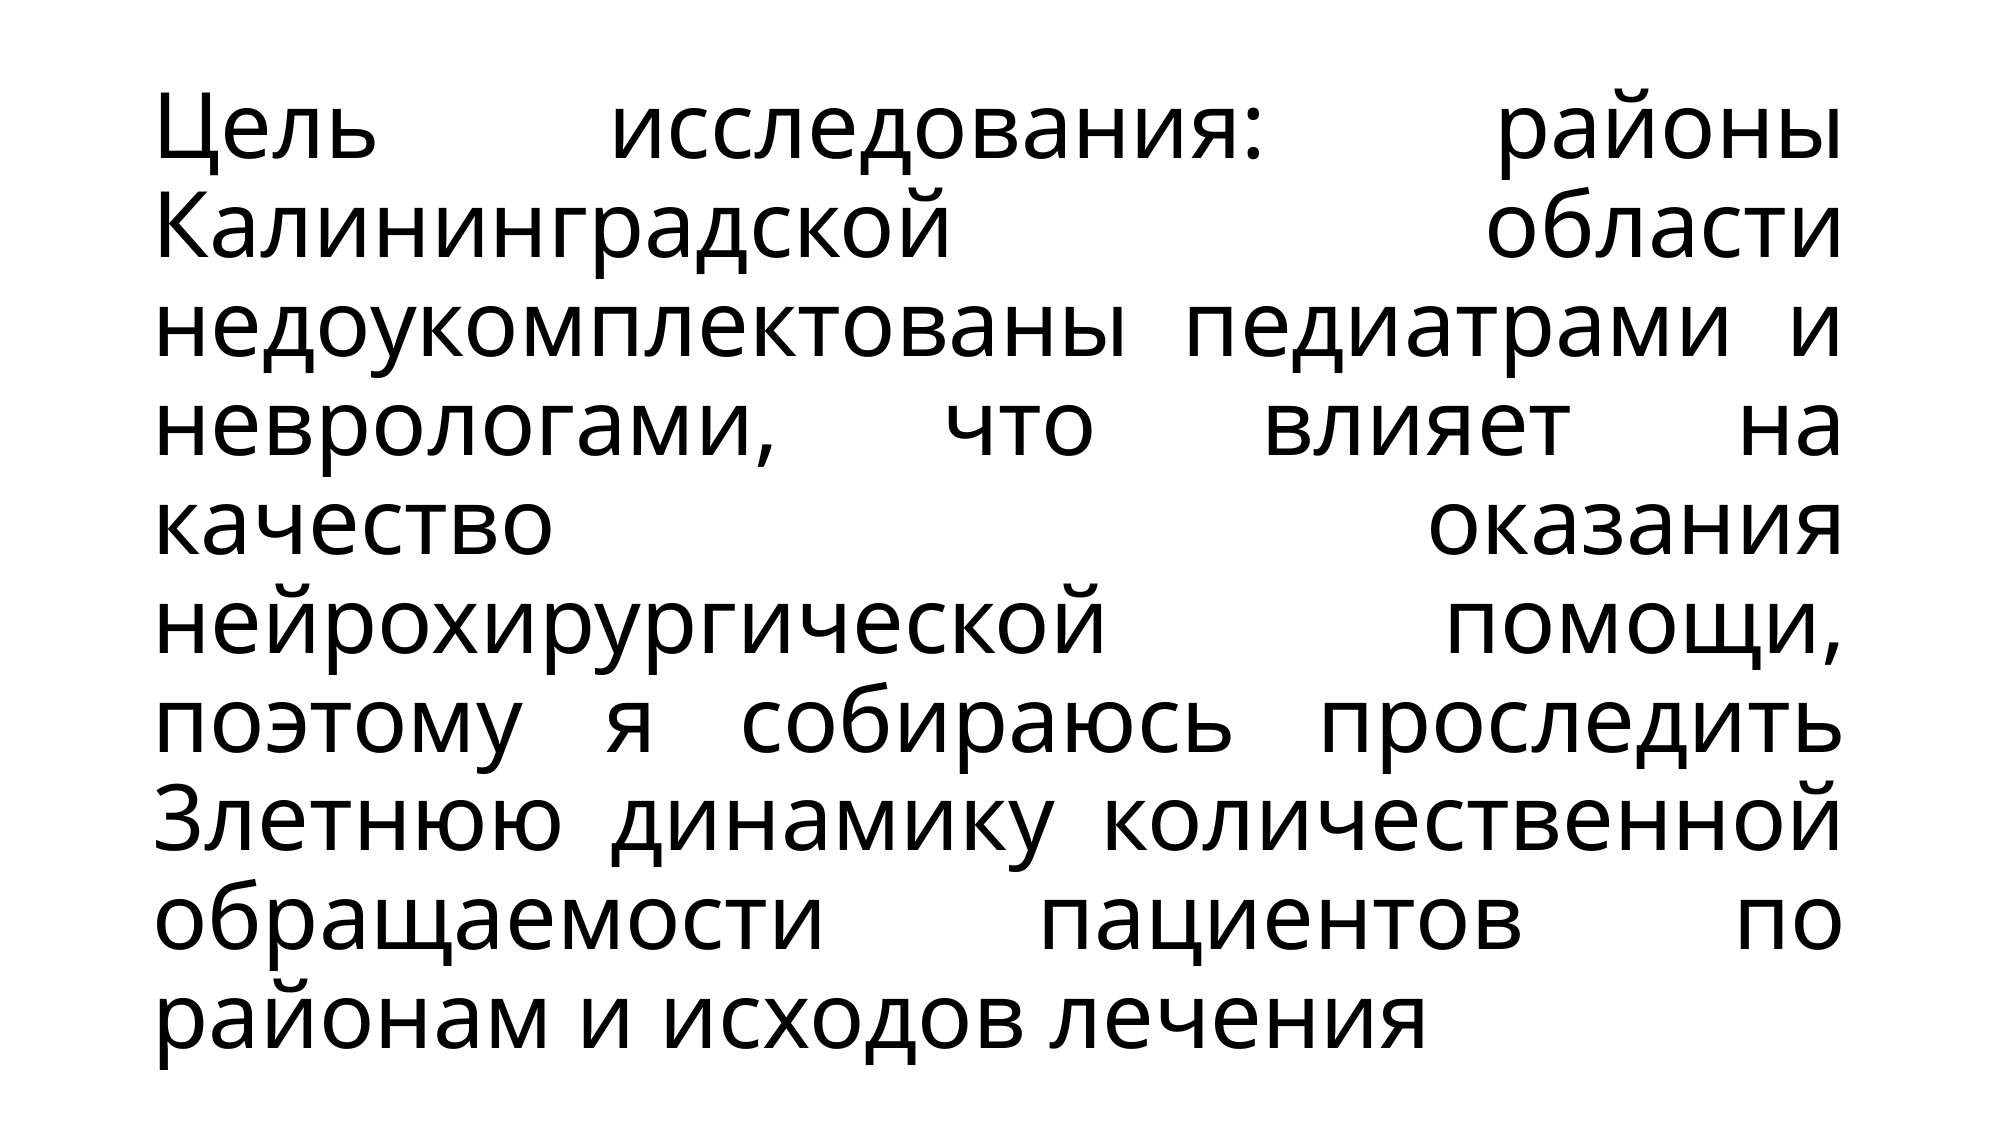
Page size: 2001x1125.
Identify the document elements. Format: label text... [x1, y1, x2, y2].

title Цель исследования: районы Калининградской области недоукомплектованы педиатрами и неврологами, что влияет на качество оказания нейрохирургической помощи, поэтому я собираюсь проследить 3летнюю динамику количественной обращаемости пациентов по районам и исходов лечения [137, 59, 1863, 1089]
